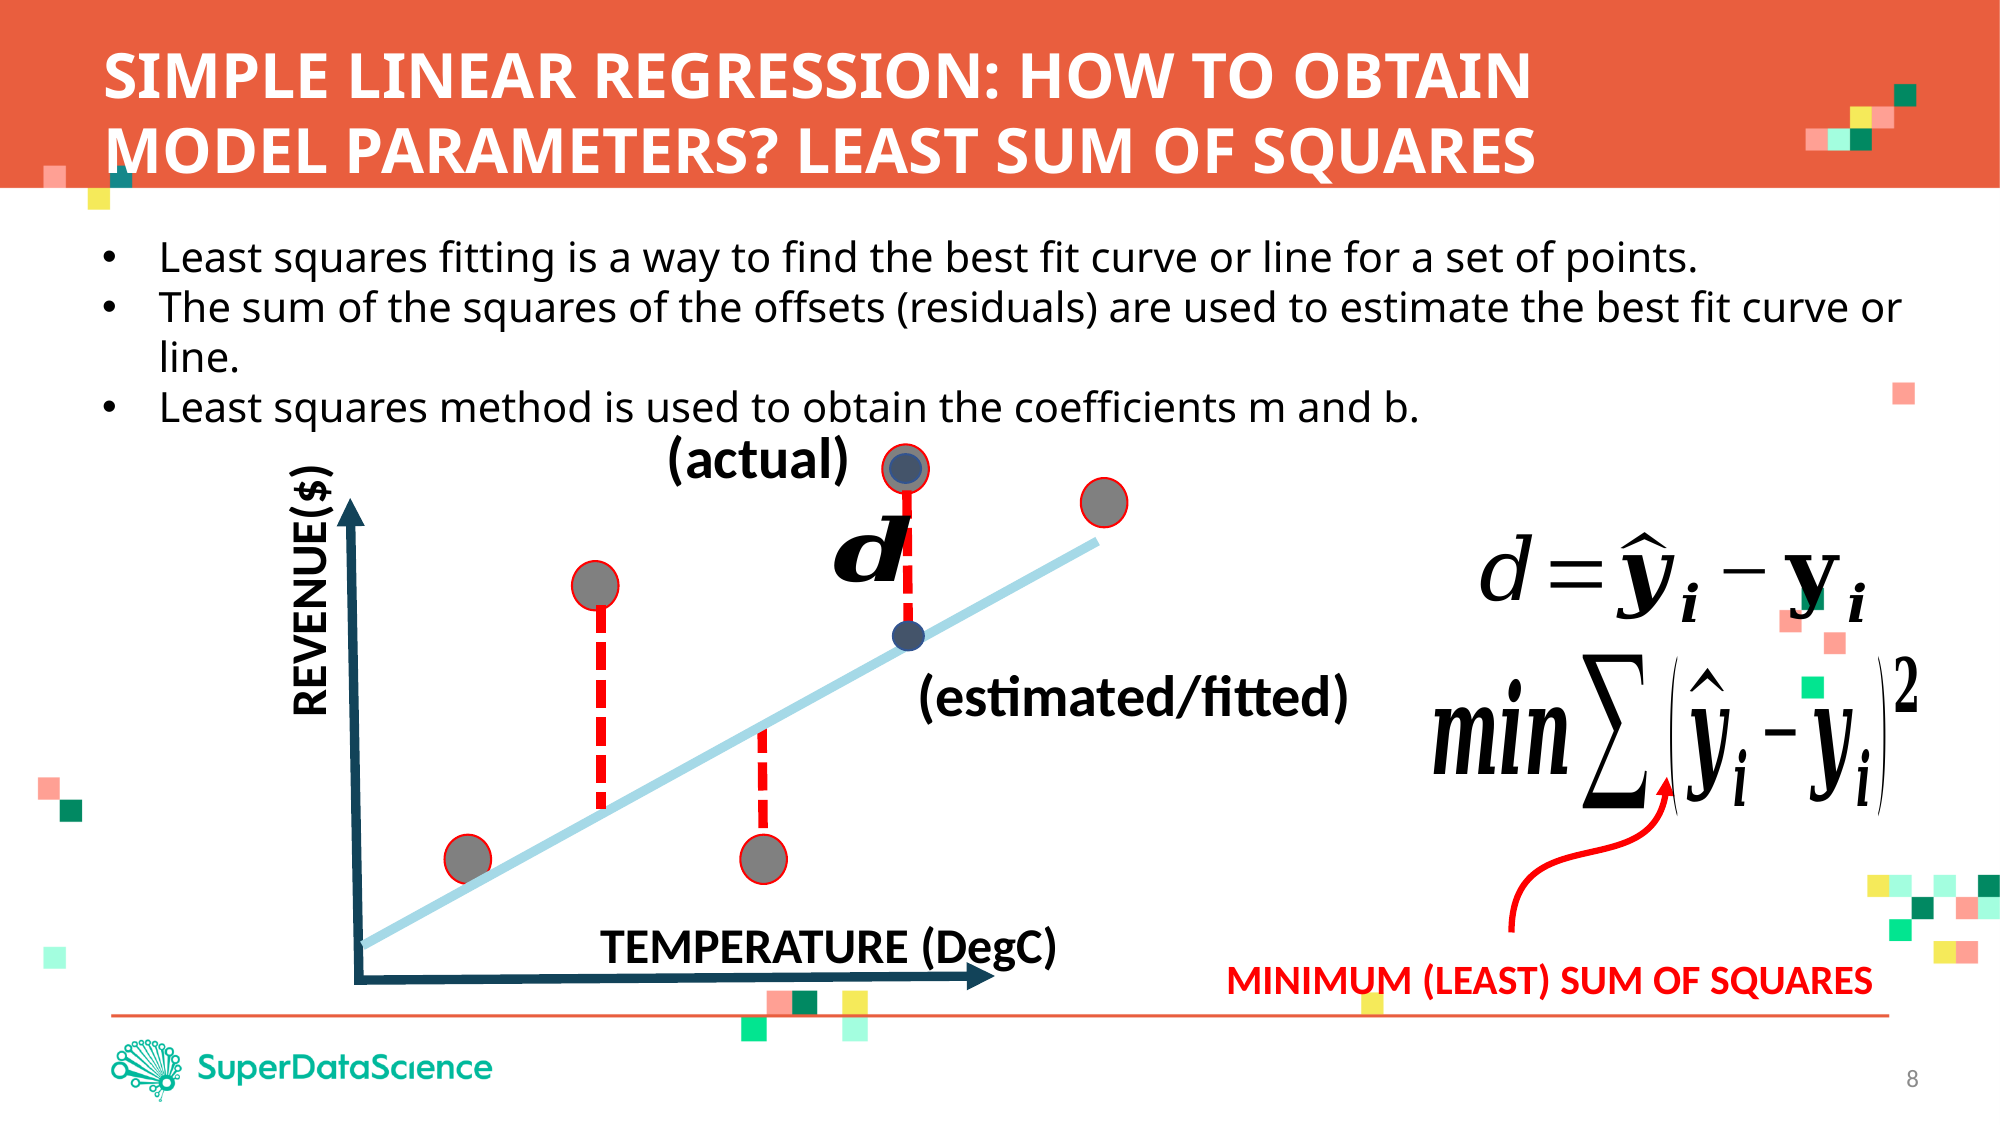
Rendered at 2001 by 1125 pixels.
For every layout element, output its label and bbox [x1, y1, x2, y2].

picture [0, 0, 2000, 1125]
text_box [1511, 776, 1667, 933]
text_box [359, 975, 995, 981]
text_box [362, 541, 1098, 946]
text_box [350, 497, 359, 984]
